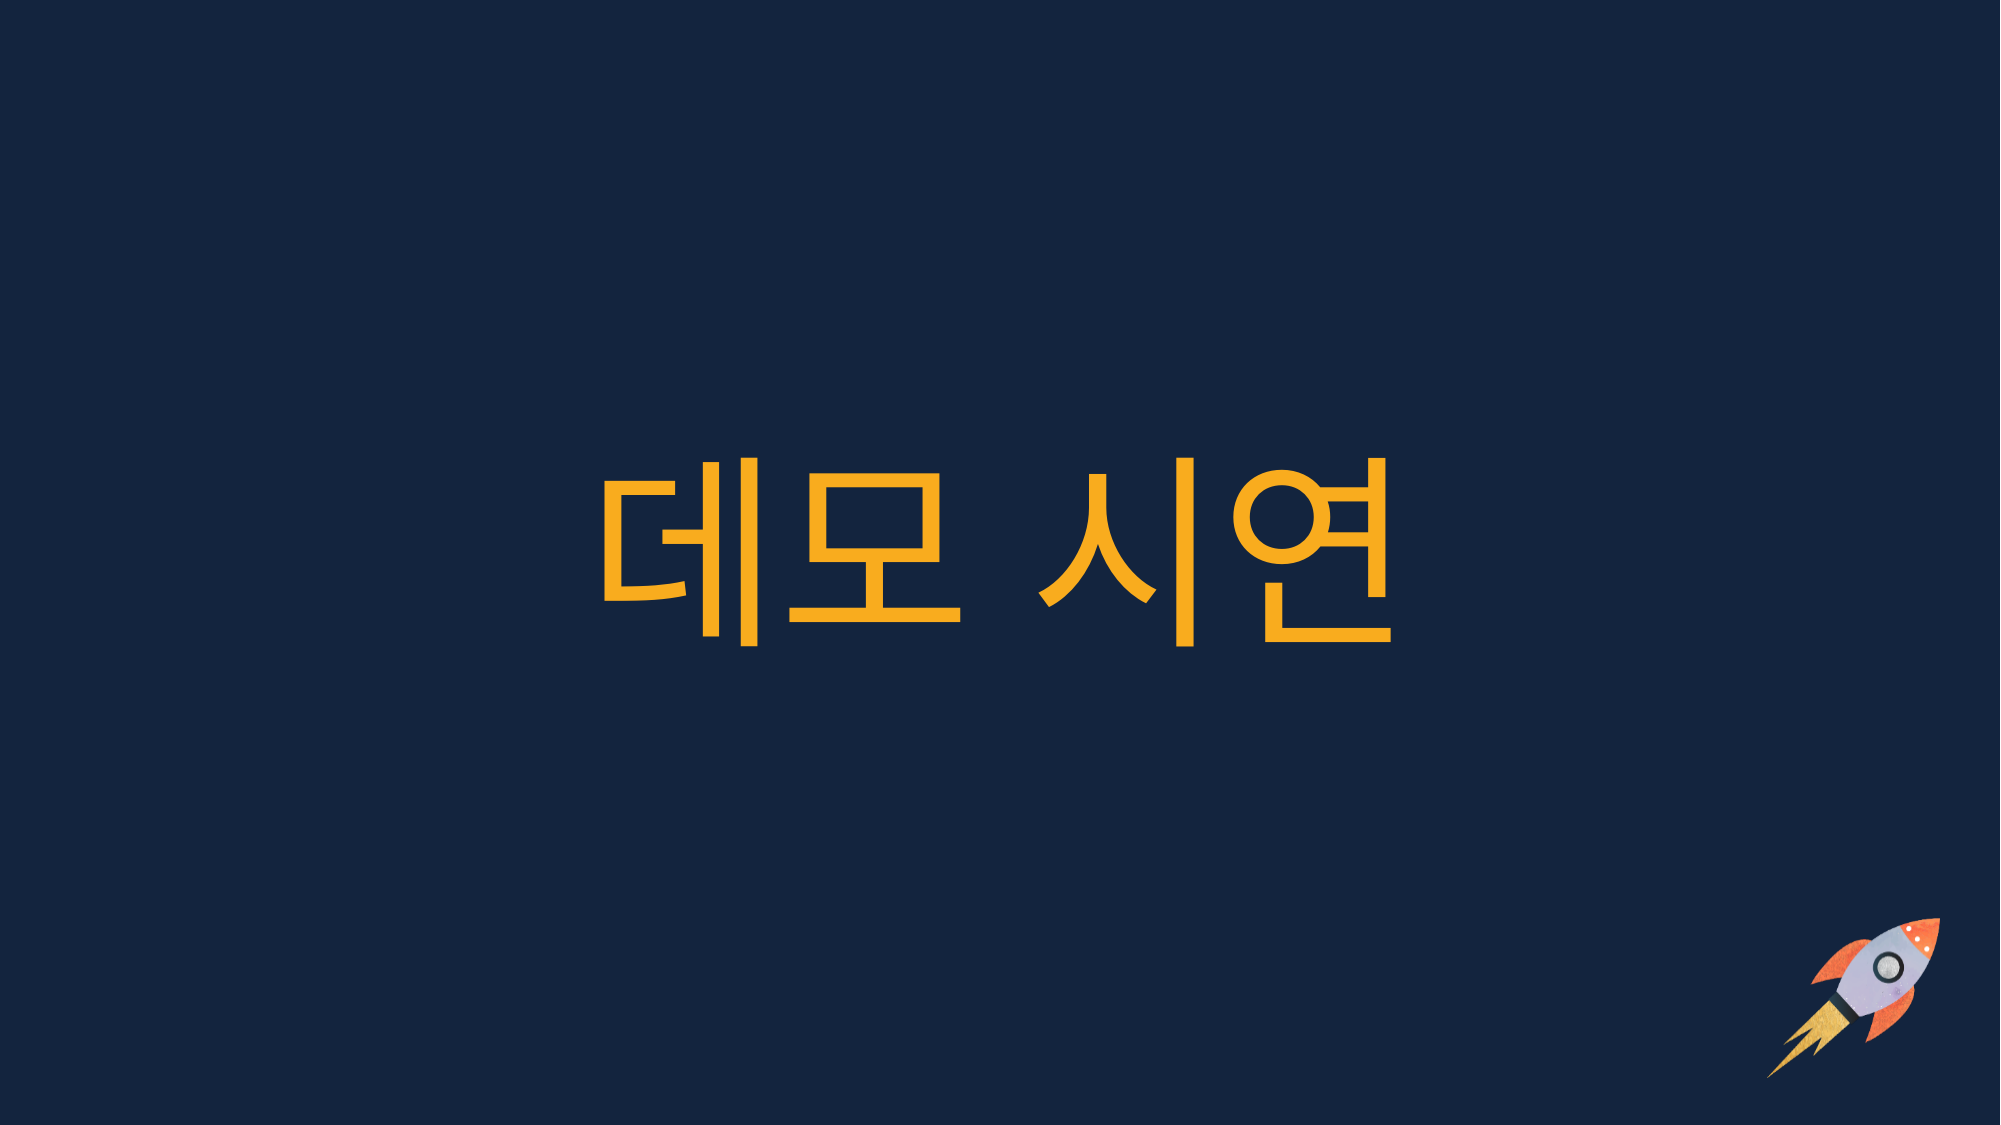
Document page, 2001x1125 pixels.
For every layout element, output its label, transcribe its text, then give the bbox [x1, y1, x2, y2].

picture [1767, 918, 1940, 1078]
text_box 데모 시연 [410, 486, 1590, 639]
